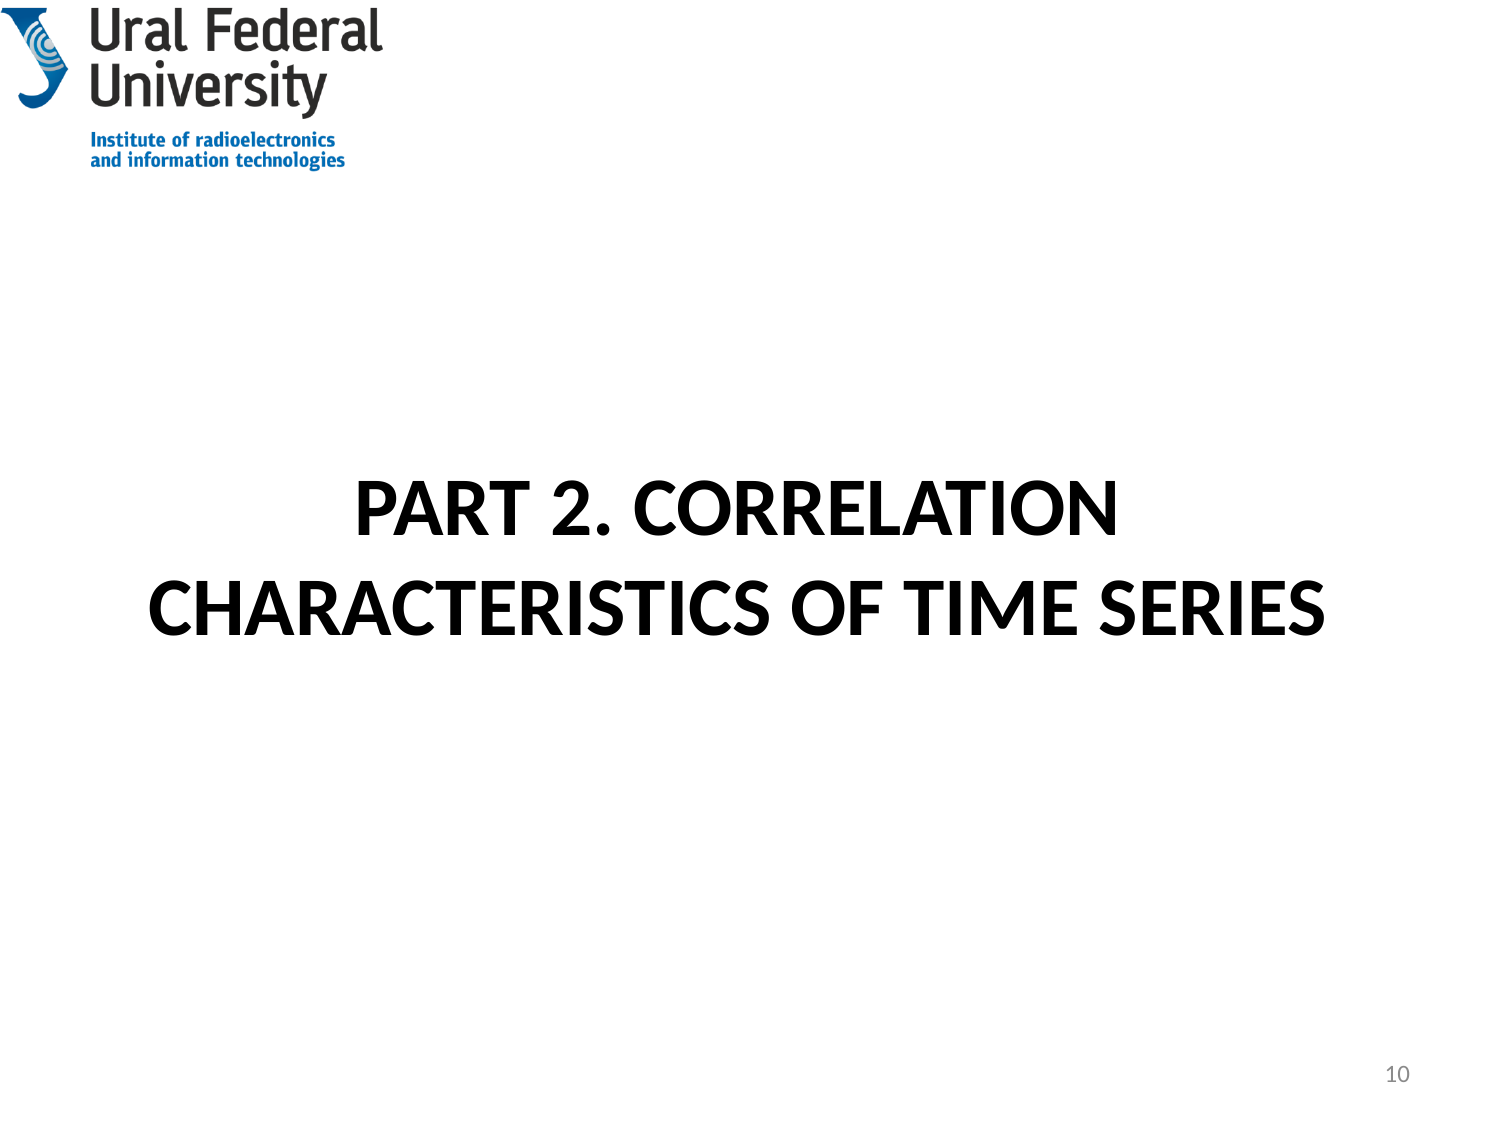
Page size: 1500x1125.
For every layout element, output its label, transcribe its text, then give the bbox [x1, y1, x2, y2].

picture [0, 0, 384, 174]
title PART 2. correlation CHARACTERISTICS OF TIME SERIES [100, 444, 1376, 764]
slide_number 10 [1074, 1042, 1425, 1103]
